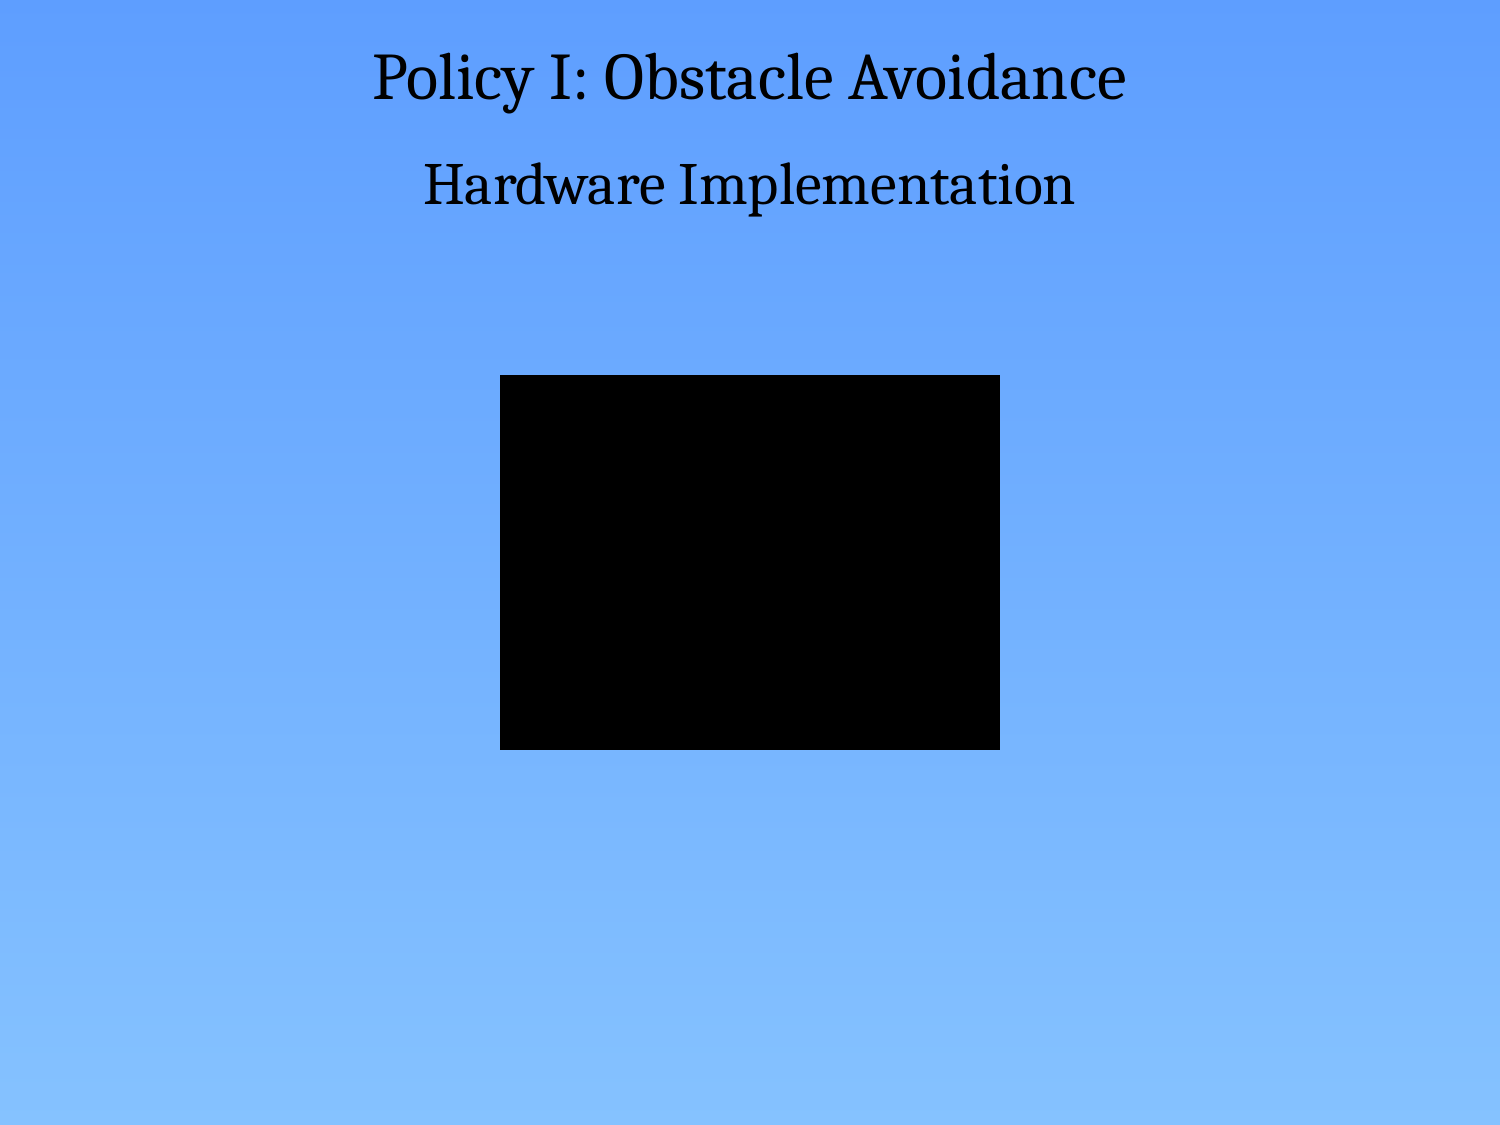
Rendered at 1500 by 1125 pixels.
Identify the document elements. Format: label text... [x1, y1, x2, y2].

title Policy I: Obstacle Avoidance [75, 0, 1425, 137]
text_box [499, 374, 1001, 751]
list Hardware Implementation [75, 137, 1425, 225]
